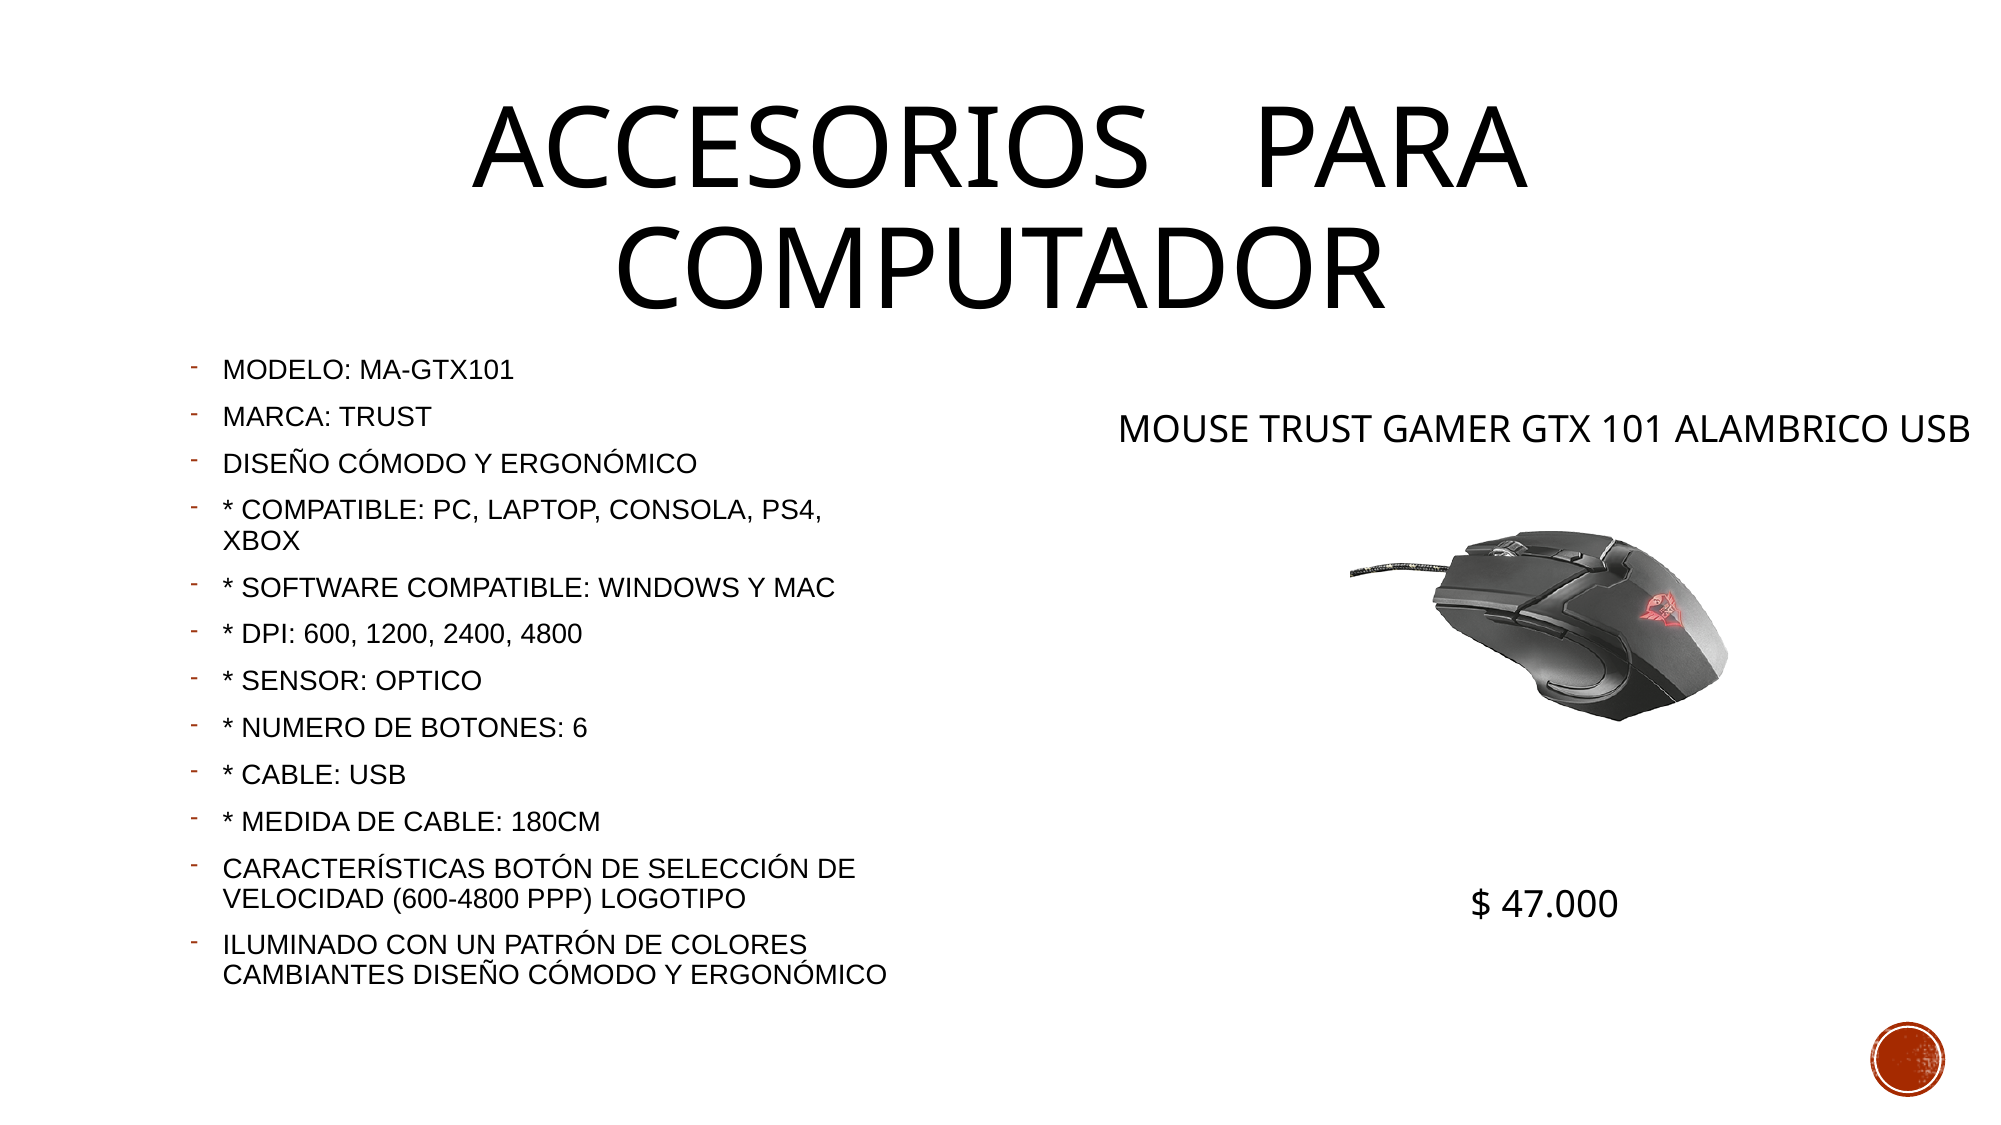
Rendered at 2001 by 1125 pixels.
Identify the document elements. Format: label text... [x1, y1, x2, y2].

title ACCESORIOS PARA COMPUTADOR [175, 79, 1826, 344]
picture [1334, 415, 1755, 834]
text_box $ 47.000 [1455, 872, 1634, 933]
text_box MOUSE TRUST GAMER GTX 101 ALAMBRICO USB [1102, 397, 1987, 457]
list MODELO: MA-GTX101 MARCA: TRUST DISEÑO CÓMODO Y ERGONÓMICO * COMPATIBLE: PC, LAPTOP, CONSOLA, PS4, XBOX * SOFTWARE COMPATIBLE: WINDOWS Y MAC * DPI: 600, 1200, 2400, 4800 * SENSOR: OPTICO * NUMERO DE BOTONES: 6 * CABLE: USB * MEDIDA DE CABLE: 180CM CARACTERÍSTICAS BOTÓN DE SELECCIÓN DE VELOCIDAD (600-4800 PPP) LOGOTIPO ILUMINADO CON UN PATRÓN DE COLORES CAMBIANTES DISEÑO CÓMODO Y ERGONÓMICO [175, 348, 911, 1013]
